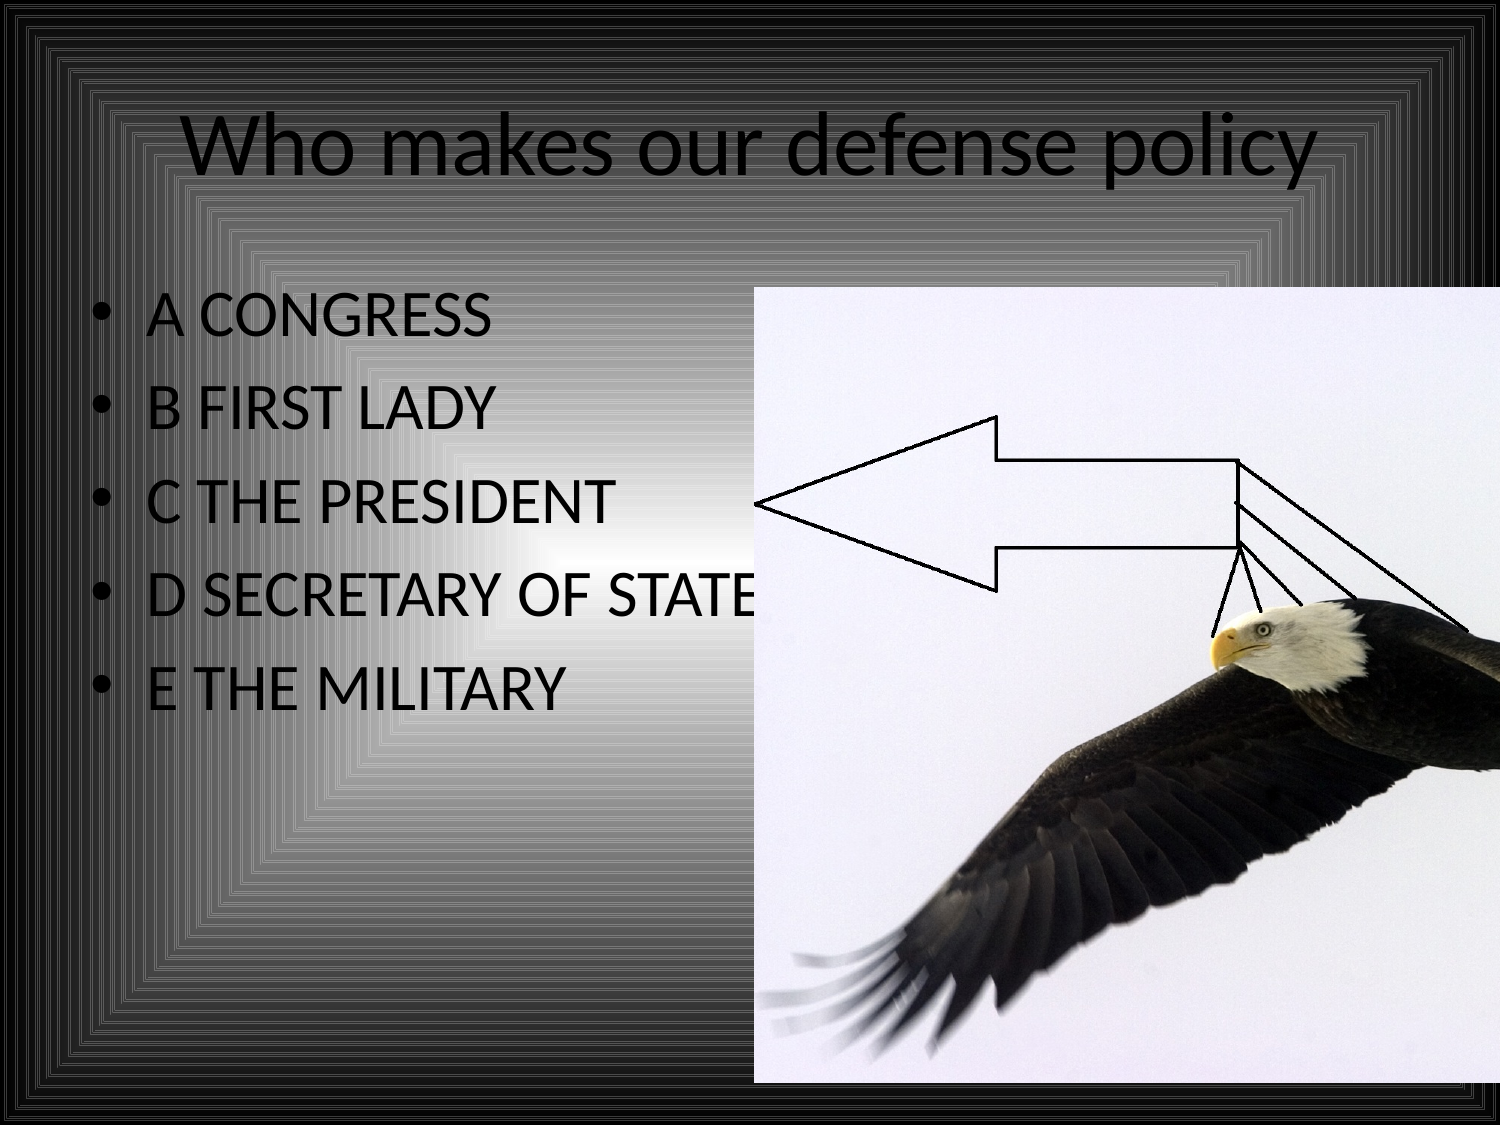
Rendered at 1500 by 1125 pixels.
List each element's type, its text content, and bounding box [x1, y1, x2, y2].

list A CONGRESS B FIRST LADY C THE PRESIDENT D SECRETARY OF STATE E THE MILITARY [75, 262, 1425, 1005]
picture [754, 287, 1500, 1083]
title Who makes our defense policy [75, 45, 1425, 233]
